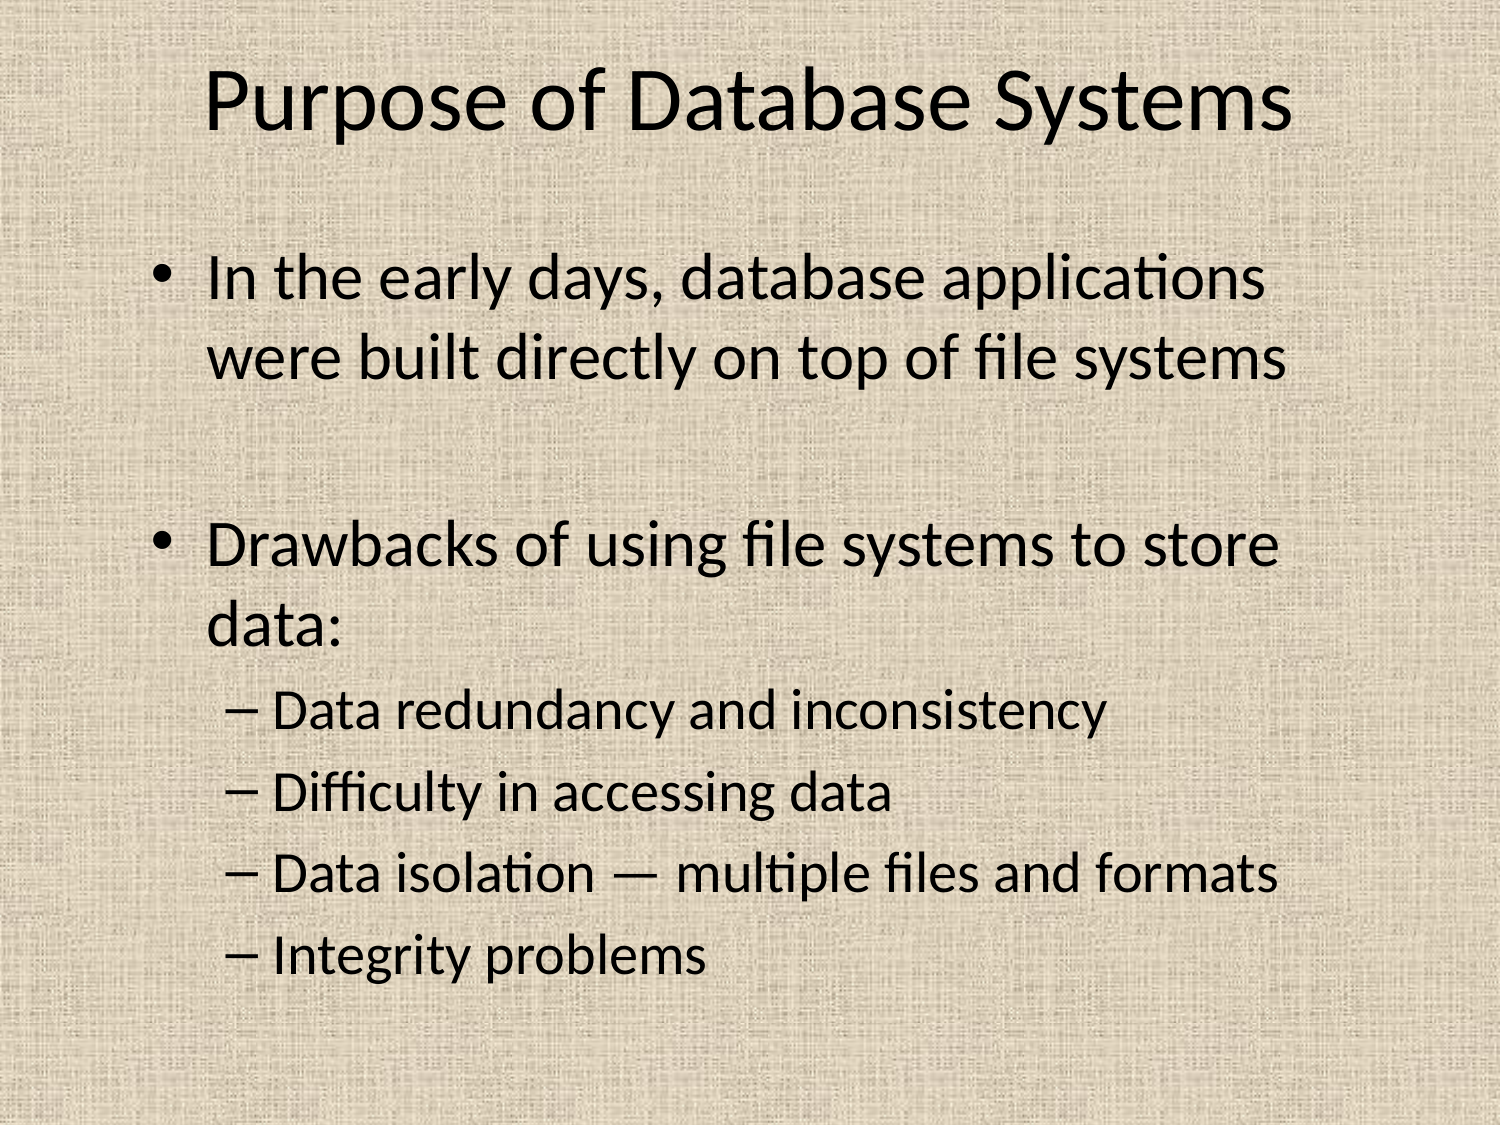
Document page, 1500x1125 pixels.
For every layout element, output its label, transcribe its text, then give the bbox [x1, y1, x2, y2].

picture [0, 0, 1500, 1125]
list In the early days, database applications were built directly on top of file systems Drawbacks of using file systems to store data: Data redundancy and inconsistency Difficulty in accessing data Data isolation — multiple files and formats Integrity problems [135, 225, 1380, 1088]
title Purpose of Database Systems [187, 18, 1313, 169]
